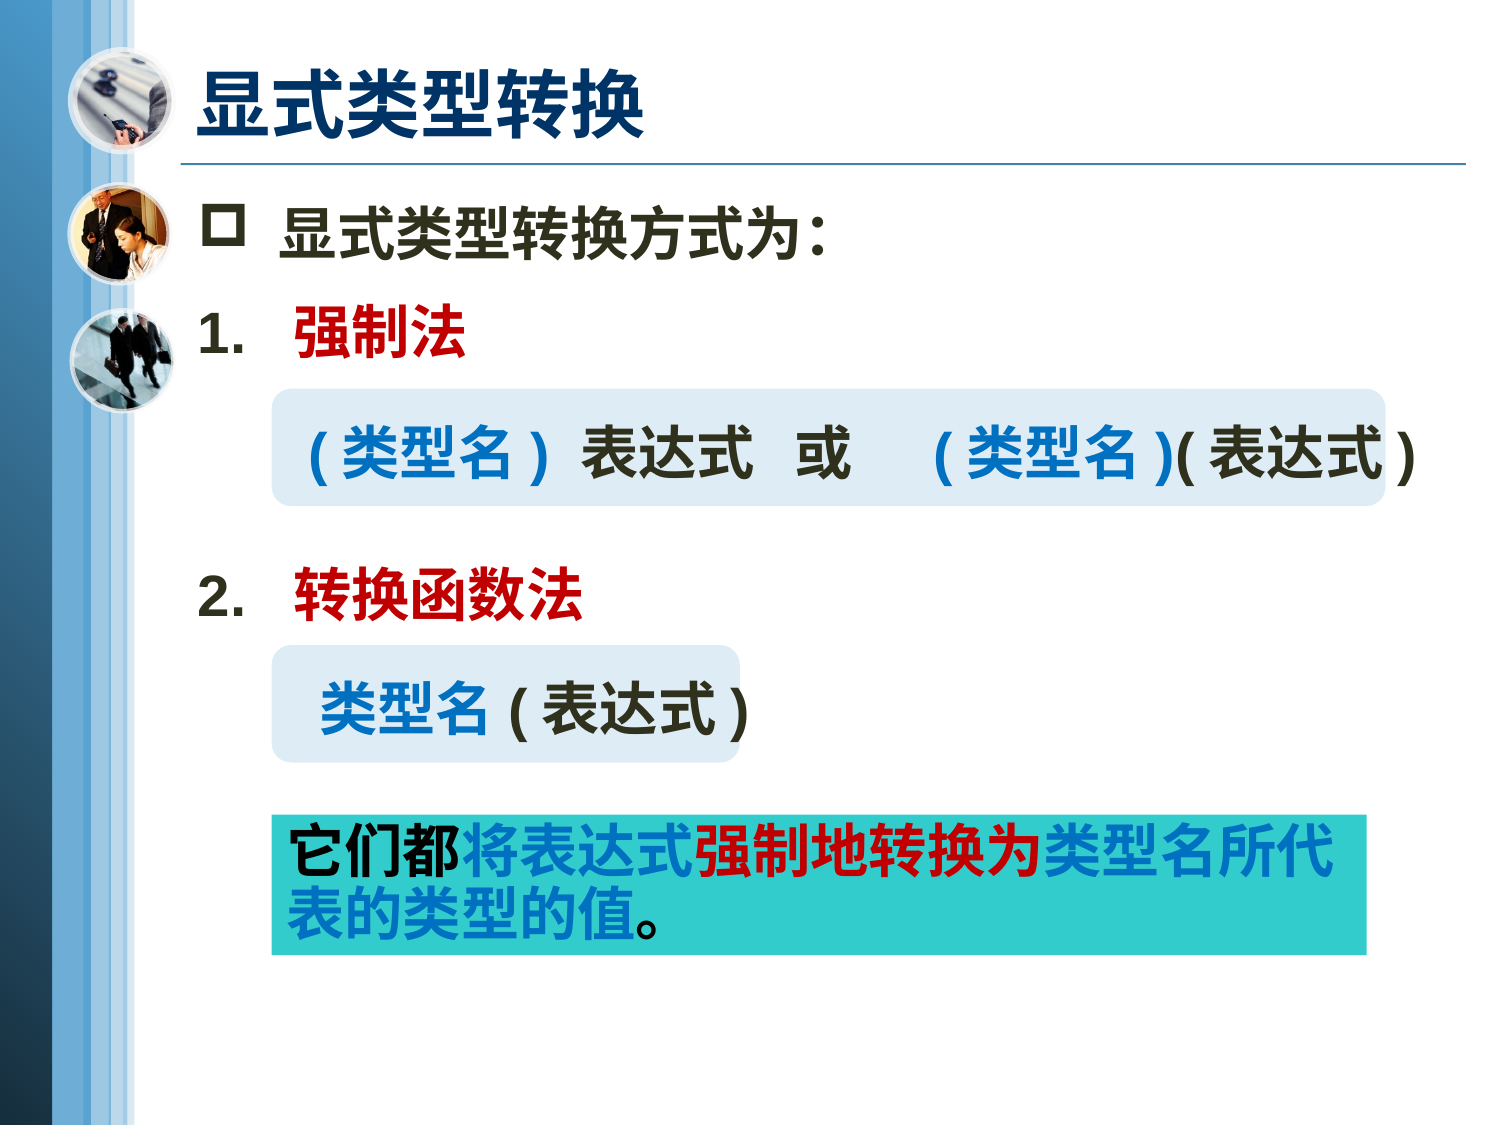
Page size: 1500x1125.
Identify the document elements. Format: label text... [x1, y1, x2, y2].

picture [78, 57, 166, 144]
text_box (类型名) 表达式 或 (类型名)(表达式) [271, 388, 1386, 507]
text_box 显式类型转换 [180, 23, 1423, 156]
text_box 1. 强制法 [183, 280, 1413, 373]
text_box 它们都将表达式强制地转换为类型名所代 表的类型的值。 [271, 814, 1367, 956]
picture [75, 313, 171, 408]
text_box 显式类型转换方式为： [183, 183, 1413, 275]
text_box 2. 转换函数法 [183, 543, 1413, 636]
picture [74, 189, 166, 279]
text_box 类型名(表达式) [271, 645, 740, 763]
